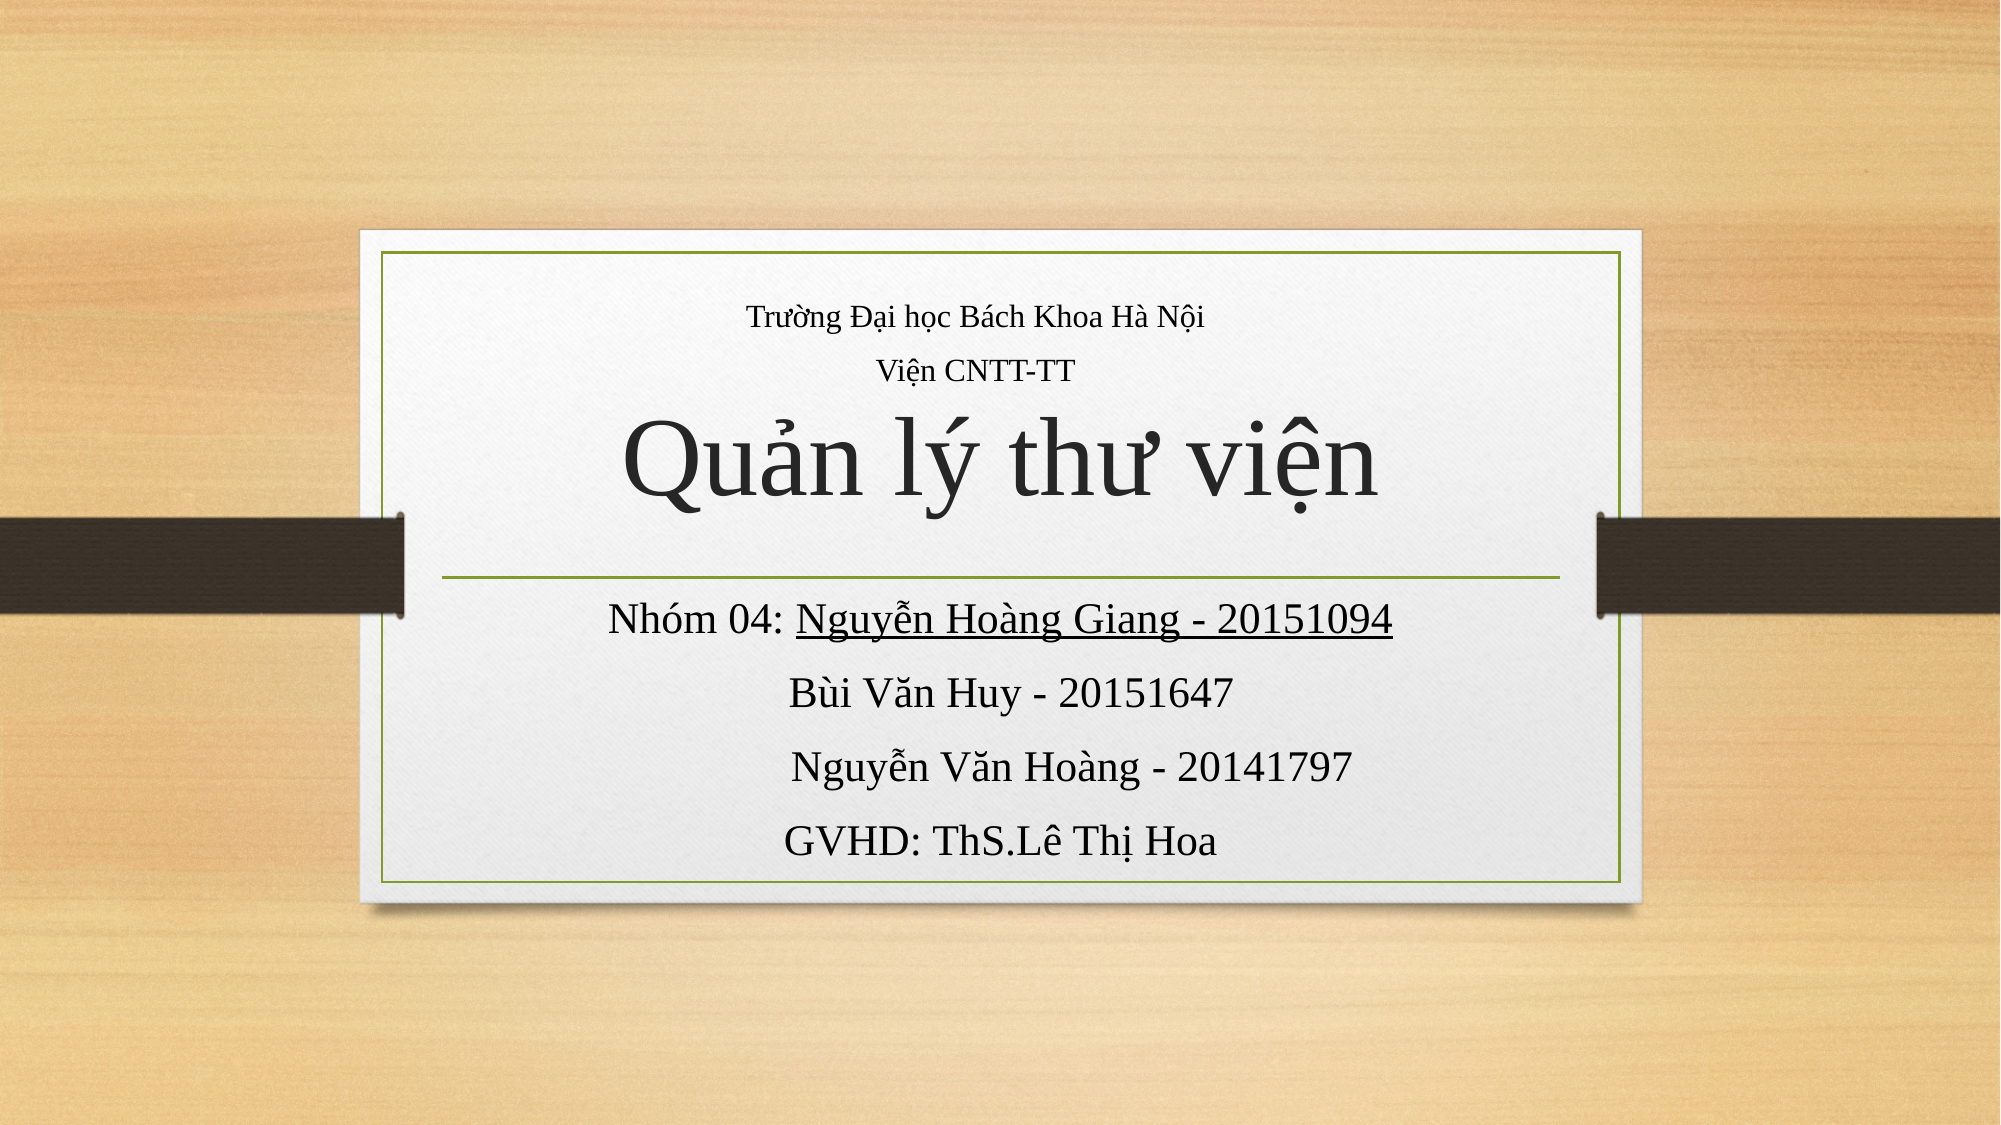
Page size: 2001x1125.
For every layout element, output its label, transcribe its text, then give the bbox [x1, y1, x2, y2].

title Quản lý thư viện [441, 395, 1560, 525]
text_box Trường Đại học Bách Khoa Hà Nội Viện CNTT-TT [416, 287, 1535, 396]
subtitle Nhóm 04: Nguyễn Hoàng Giang - 20151094 Bùi Văn Huy - 20151647 Nguyễn Văn Hoàng - 20141797 GVHD: ThS.Lê Thị Hoa [441, 582, 1560, 887]
picture [0, 0, 2001, 1125]
